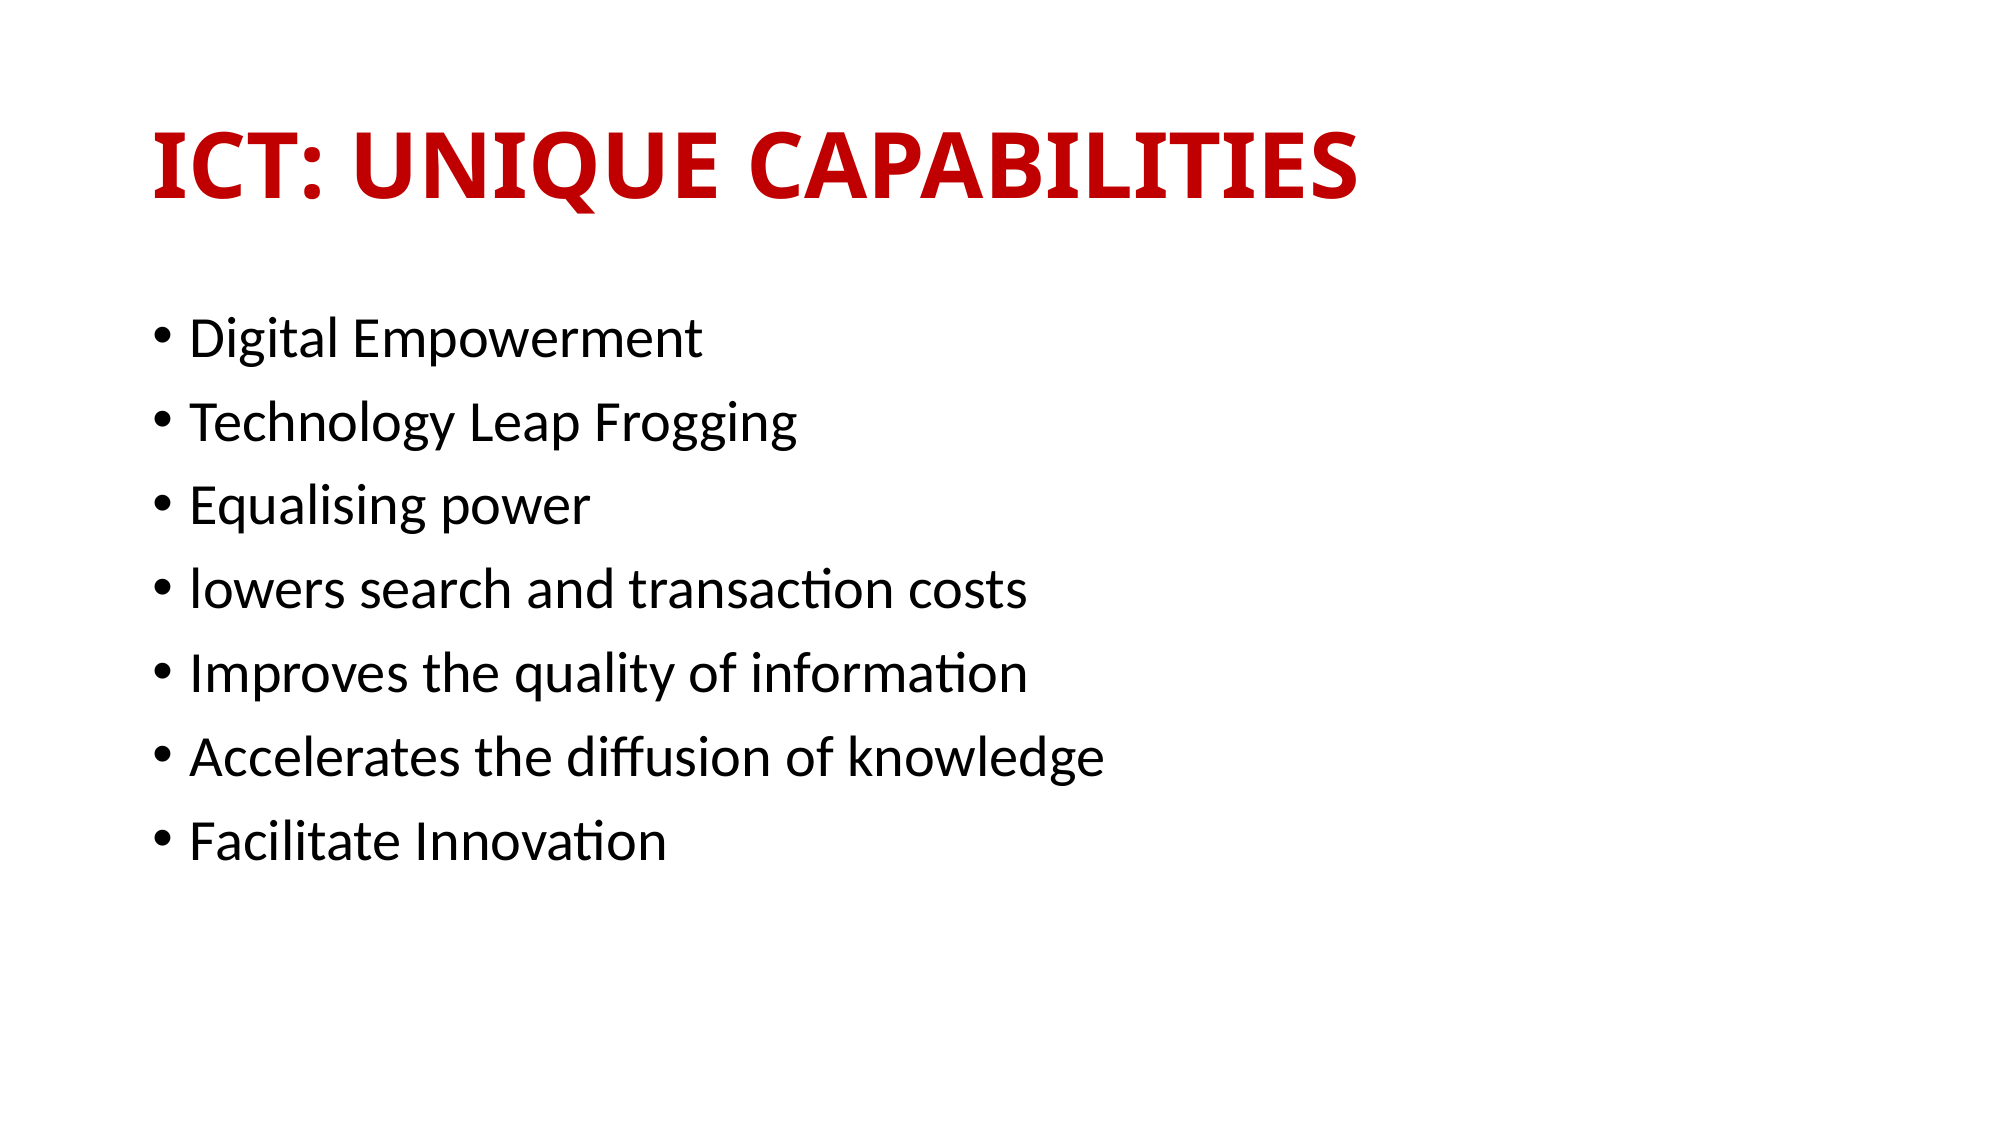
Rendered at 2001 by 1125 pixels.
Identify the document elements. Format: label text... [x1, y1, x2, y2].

list Digital Empowerment Technology Leap Frogging Equalising power lowers search and transaction costs Improves the quality of information Accelerates the diffusion of knowledge Facilitate Innovation [137, 299, 1863, 1014]
title ICT: UNIQUE CAPABILITIES [137, 59, 1863, 278]
